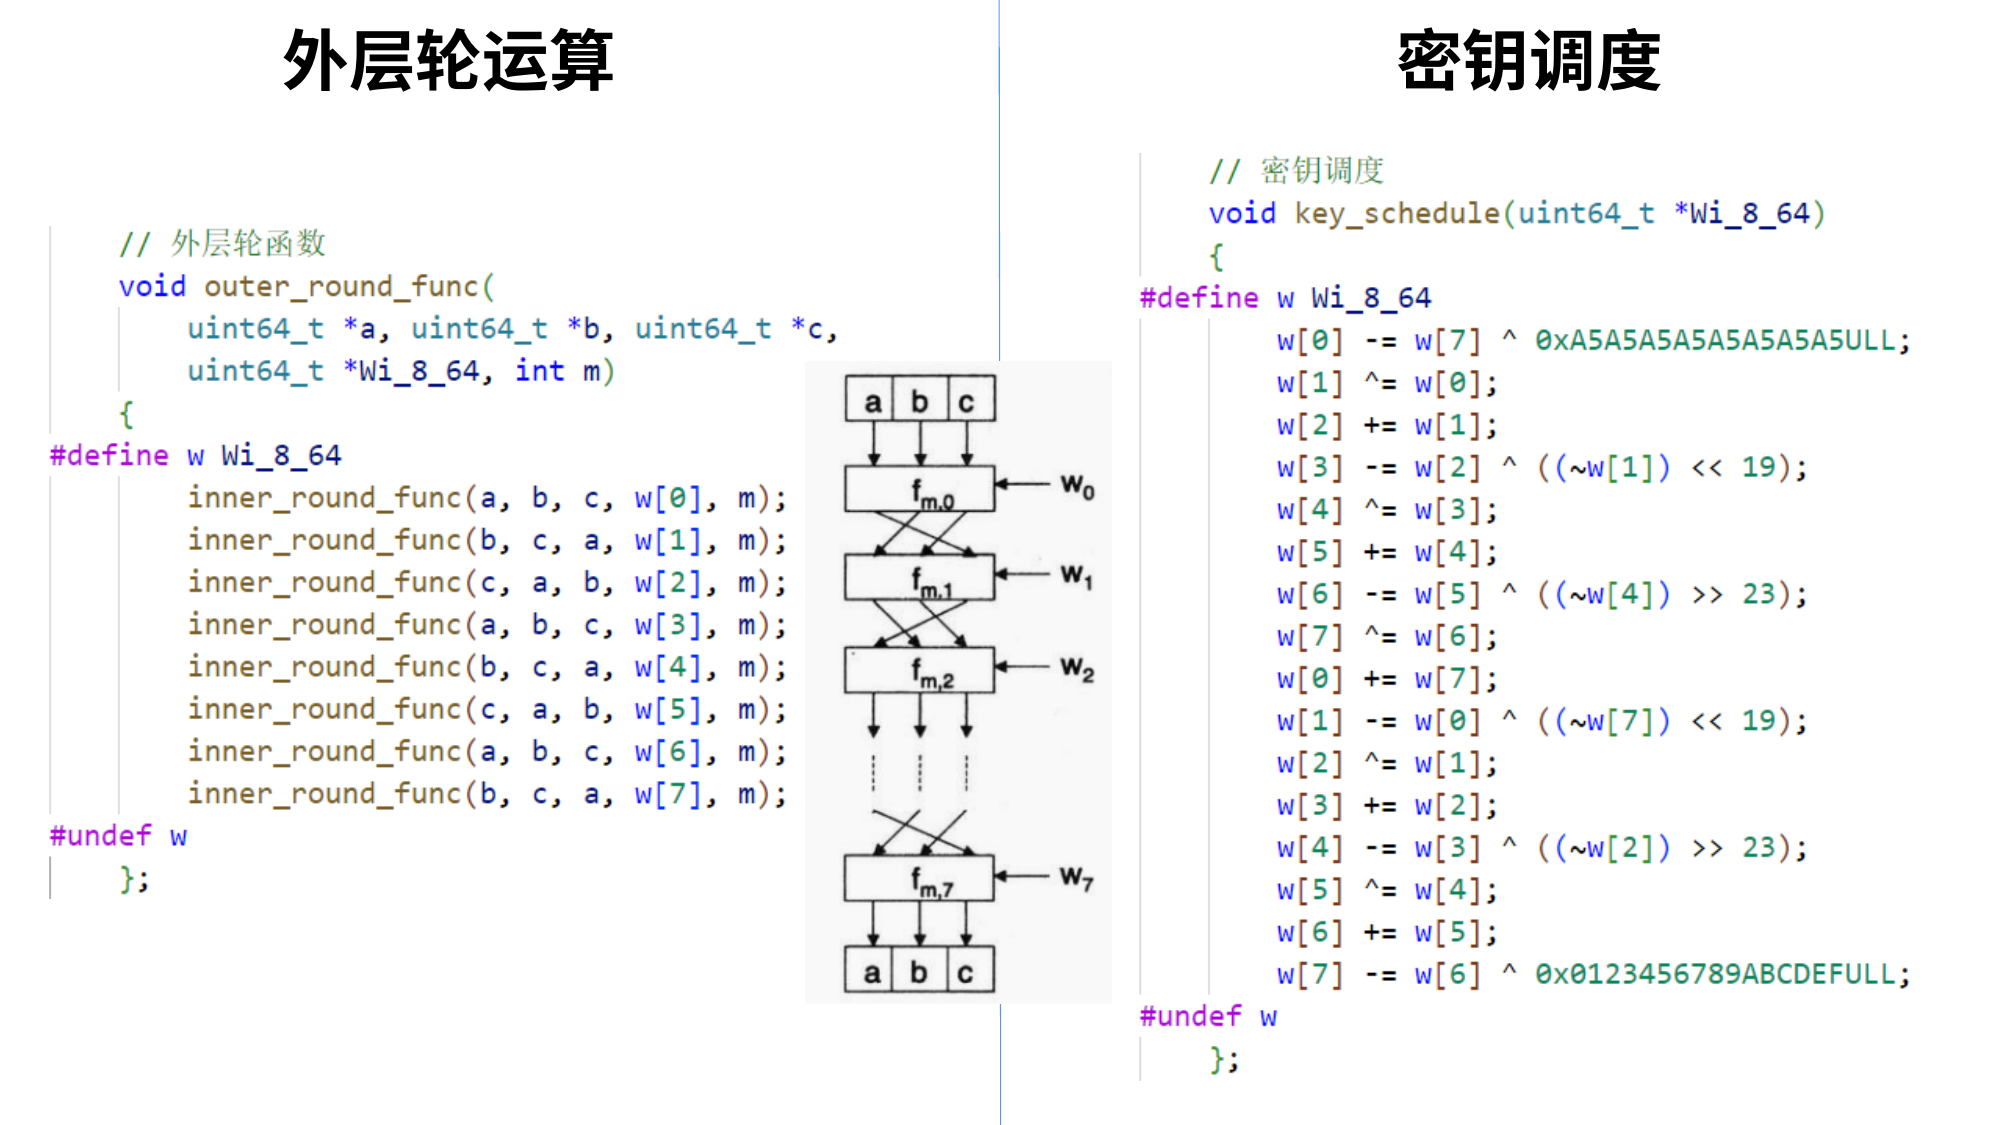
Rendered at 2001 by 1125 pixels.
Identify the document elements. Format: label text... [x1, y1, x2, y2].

text_box 密钥调度 [1196, 11, 1863, 107]
picture [48, 226, 1112, 1004]
picture [1135, 153, 1925, 1081]
text_box 外层轮运算 [116, 11, 783, 107]
